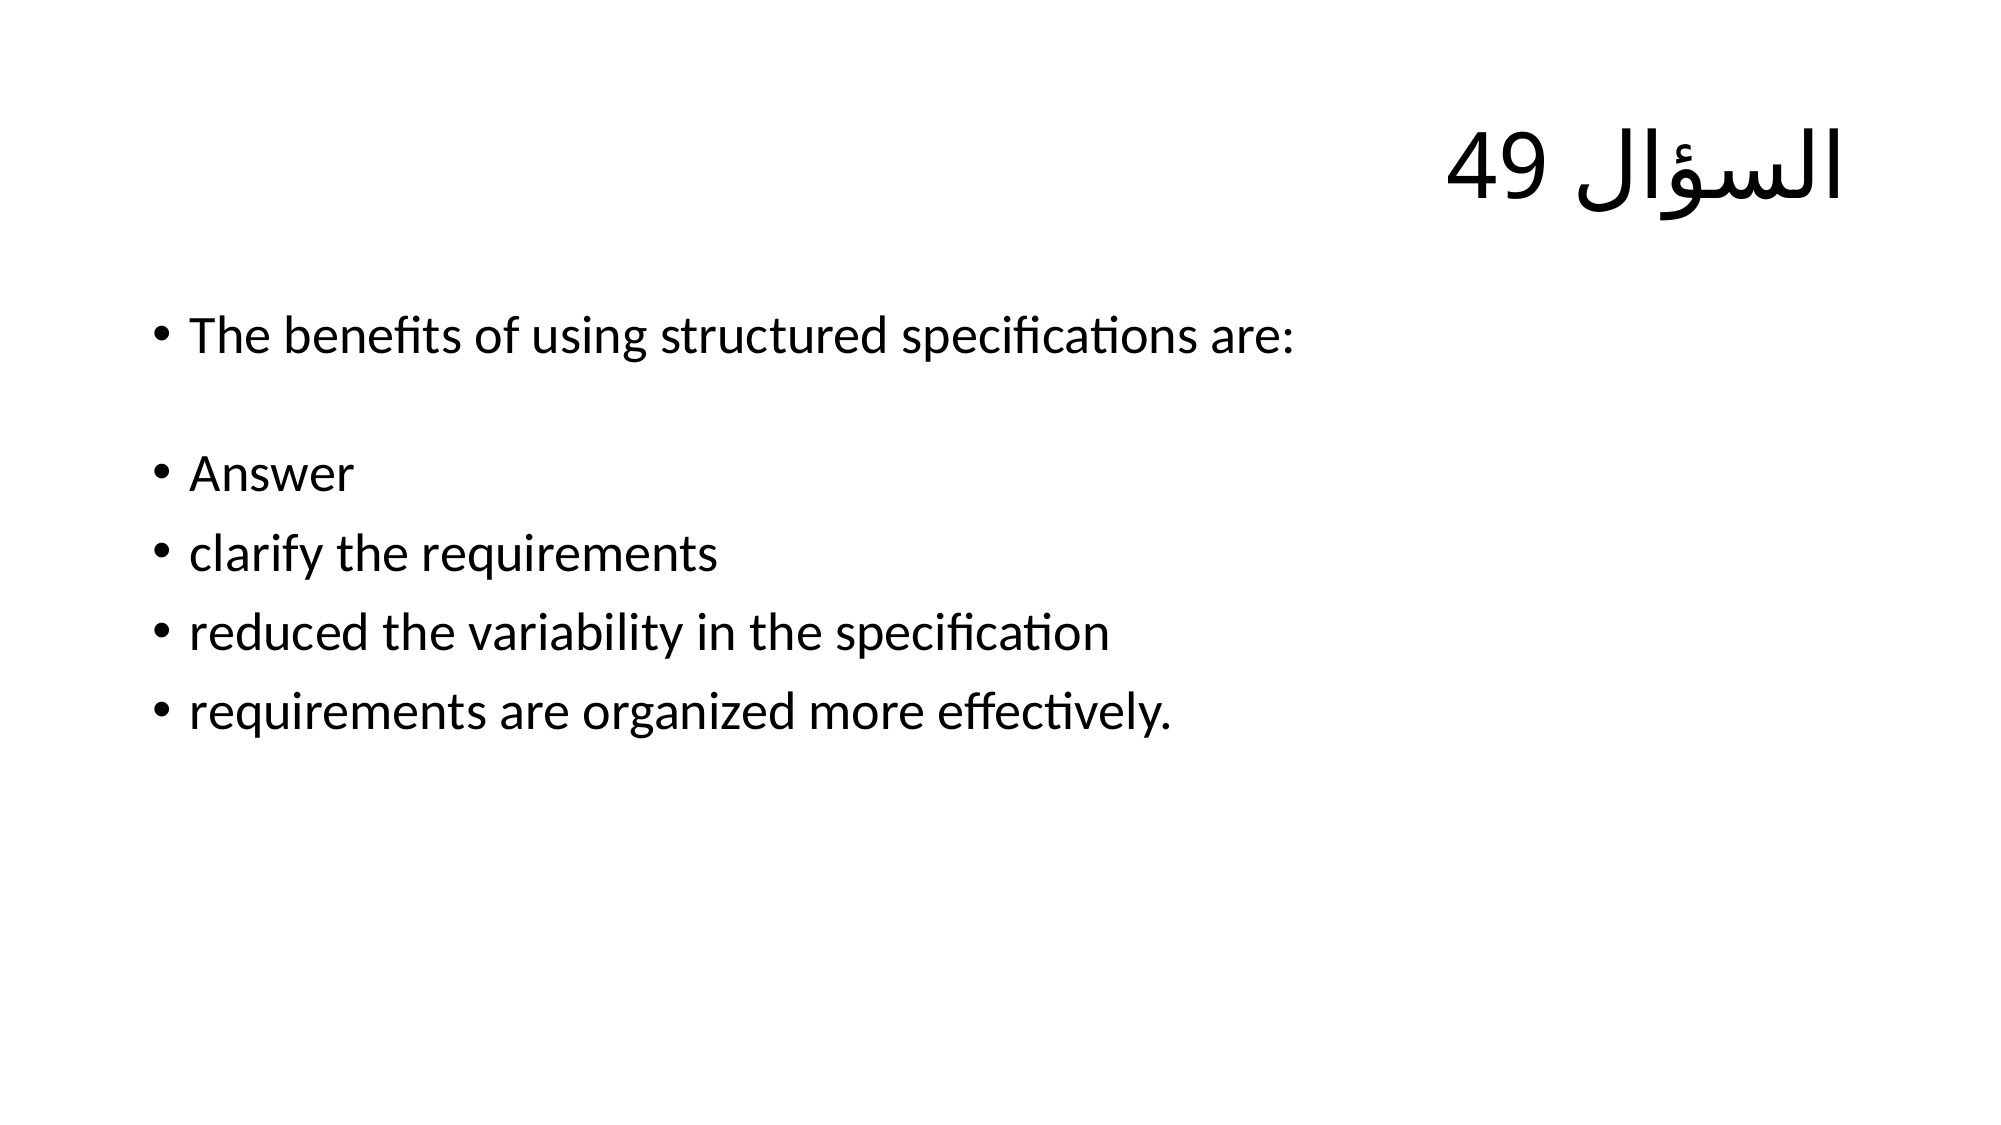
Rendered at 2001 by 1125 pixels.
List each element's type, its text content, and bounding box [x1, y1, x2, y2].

list The benefits of using structured specifications are: Answer clarify the requirements reduced the variability in the specification requirements are organized more effectively. [137, 299, 1863, 1014]
title السؤال 49 [137, 59, 1863, 278]
